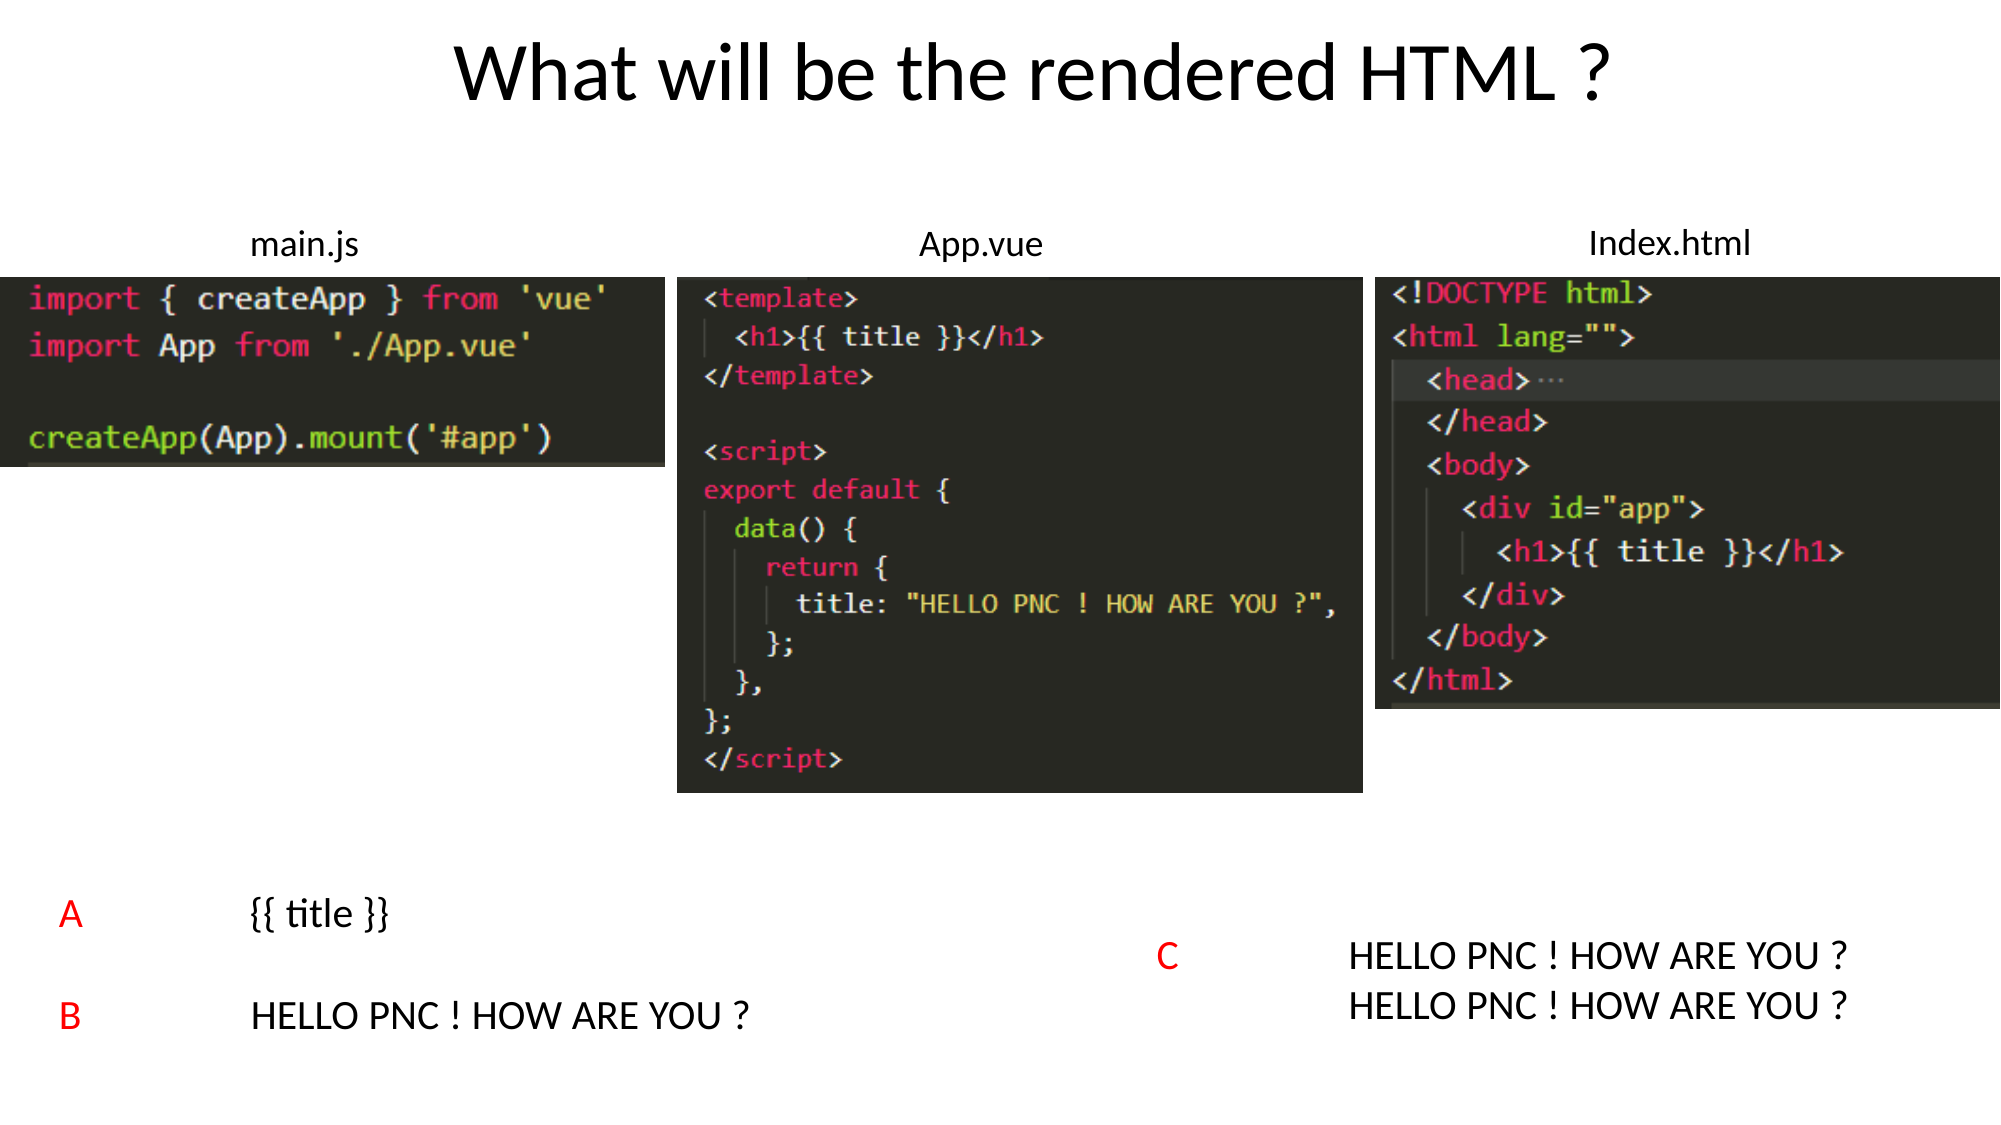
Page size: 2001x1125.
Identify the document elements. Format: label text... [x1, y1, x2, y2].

picture [0, 277, 665, 467]
picture [1375, 277, 2000, 709]
text_box main.js [235, 211, 375, 271]
text_box Index.html [1573, 210, 1767, 271]
text_box HELLO PNC ! HOW ARE YOU ? [236, 980, 767, 1045]
text_box App.vue [904, 211, 1059, 271]
text_box A [44, 878, 99, 943]
text_box B [44, 980, 97, 1045]
text_box {{ title }} [235, 878, 405, 943]
text_box What will be the rendered HTML ? [439, 10, 2000, 125]
picture [676, 277, 1363, 793]
text_box C [1141, 920, 1194, 986]
text_box HELLO PNC ! HOW ARE YOU ? HELLO PNC ! HOW ARE YOU ? [1333, 920, 1864, 1036]
